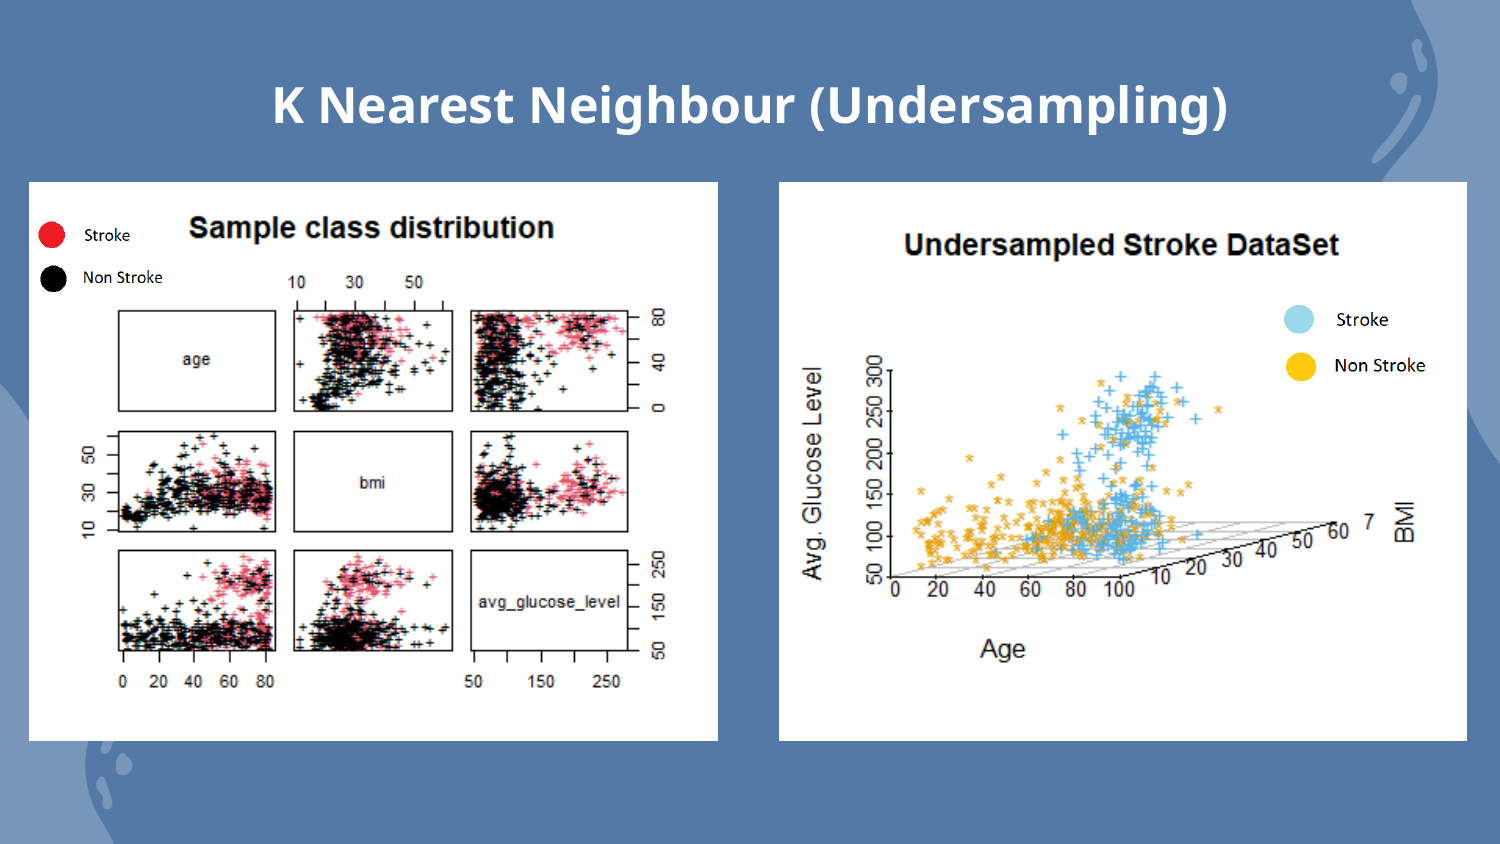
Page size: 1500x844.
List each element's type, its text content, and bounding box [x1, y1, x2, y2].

title K Nearest Neighbour (Undersampling) [117, 58, 1383, 143]
picture [779, 182, 1468, 741]
picture [29, 182, 718, 741]
